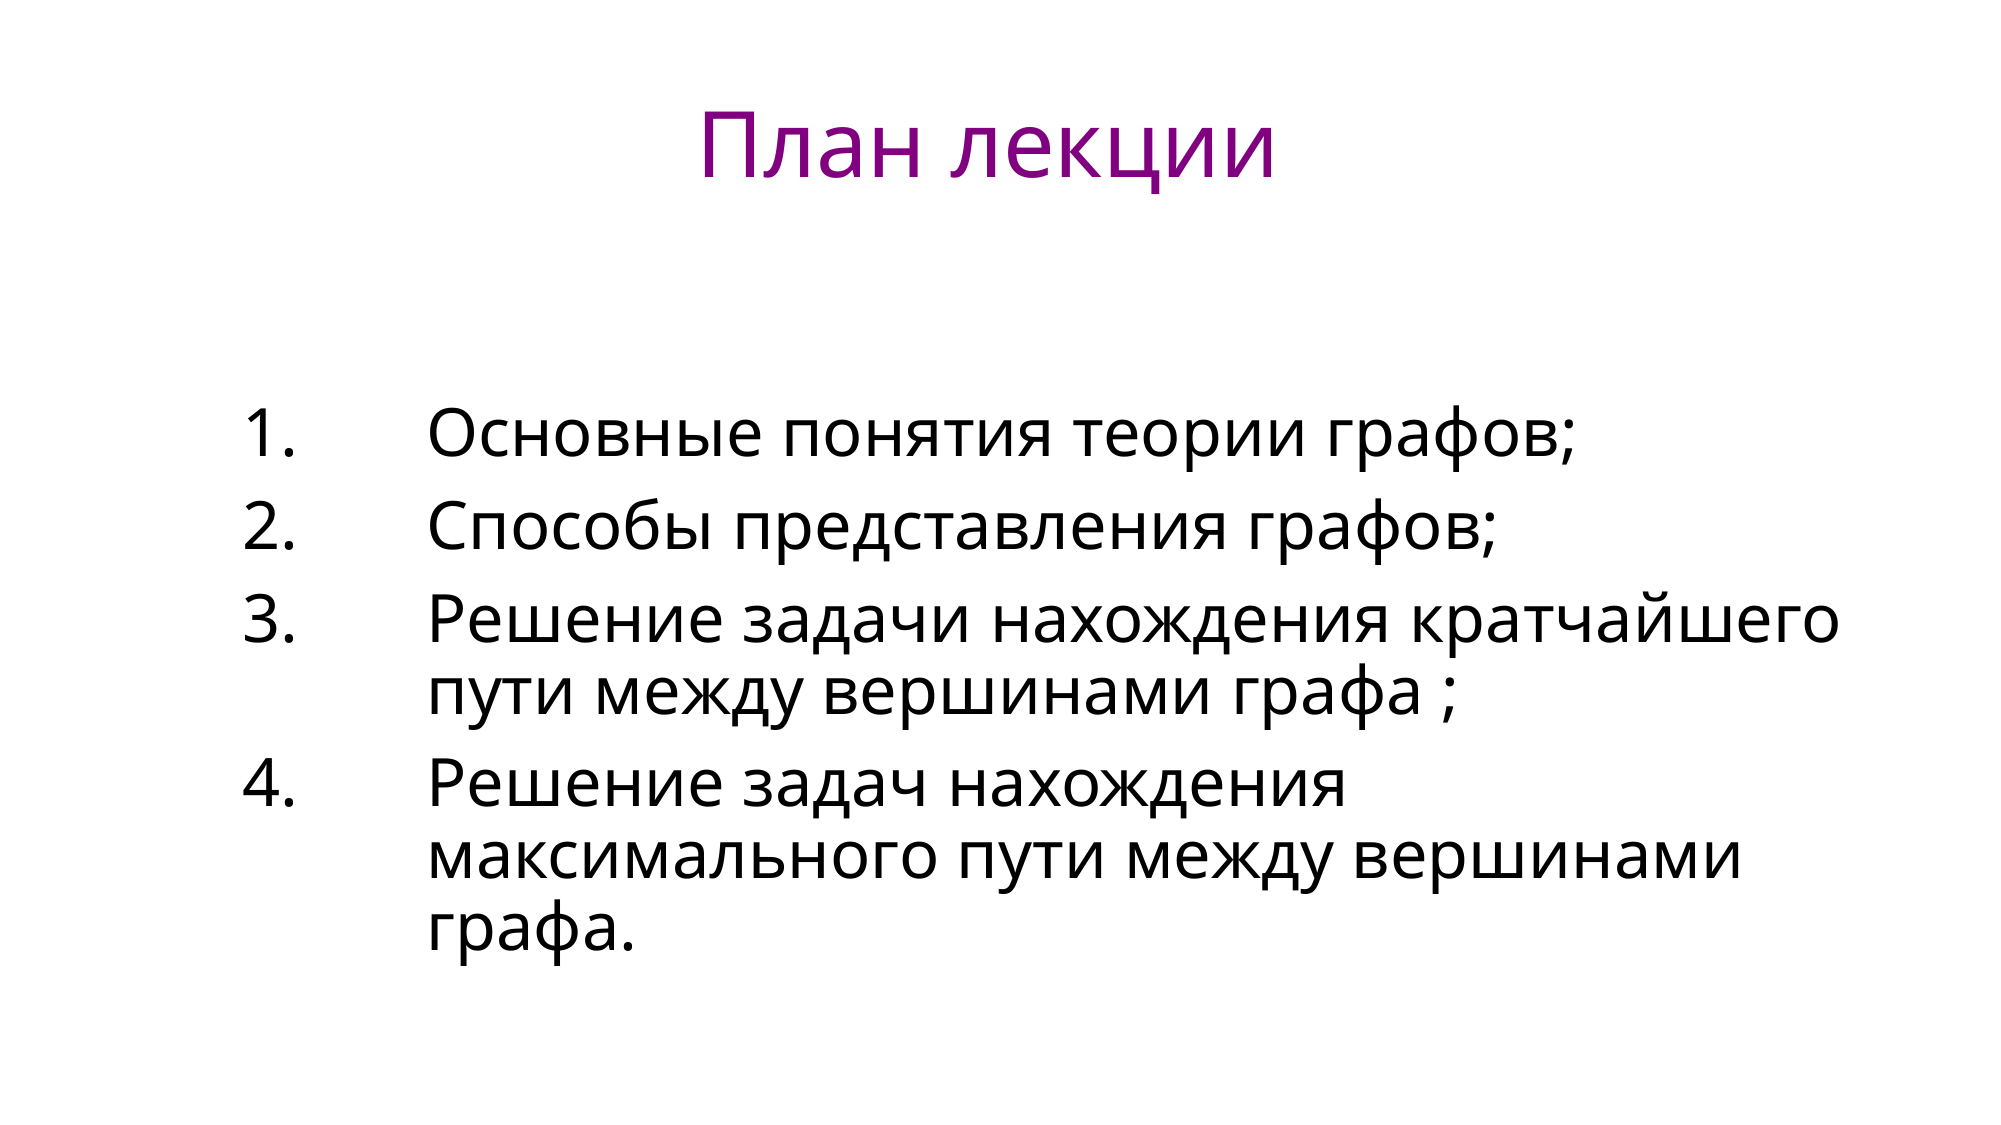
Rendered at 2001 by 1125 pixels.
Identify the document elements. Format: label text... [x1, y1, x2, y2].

list Основные понятия теории графов; Способы представления графов; Решение задачи нахождения кратчайшего пути между вершинами графа ; Решение задач нахождения максимального пути между вершинами графа. [220, 290, 1875, 861]
title План лекции [454, 54, 1523, 243]
